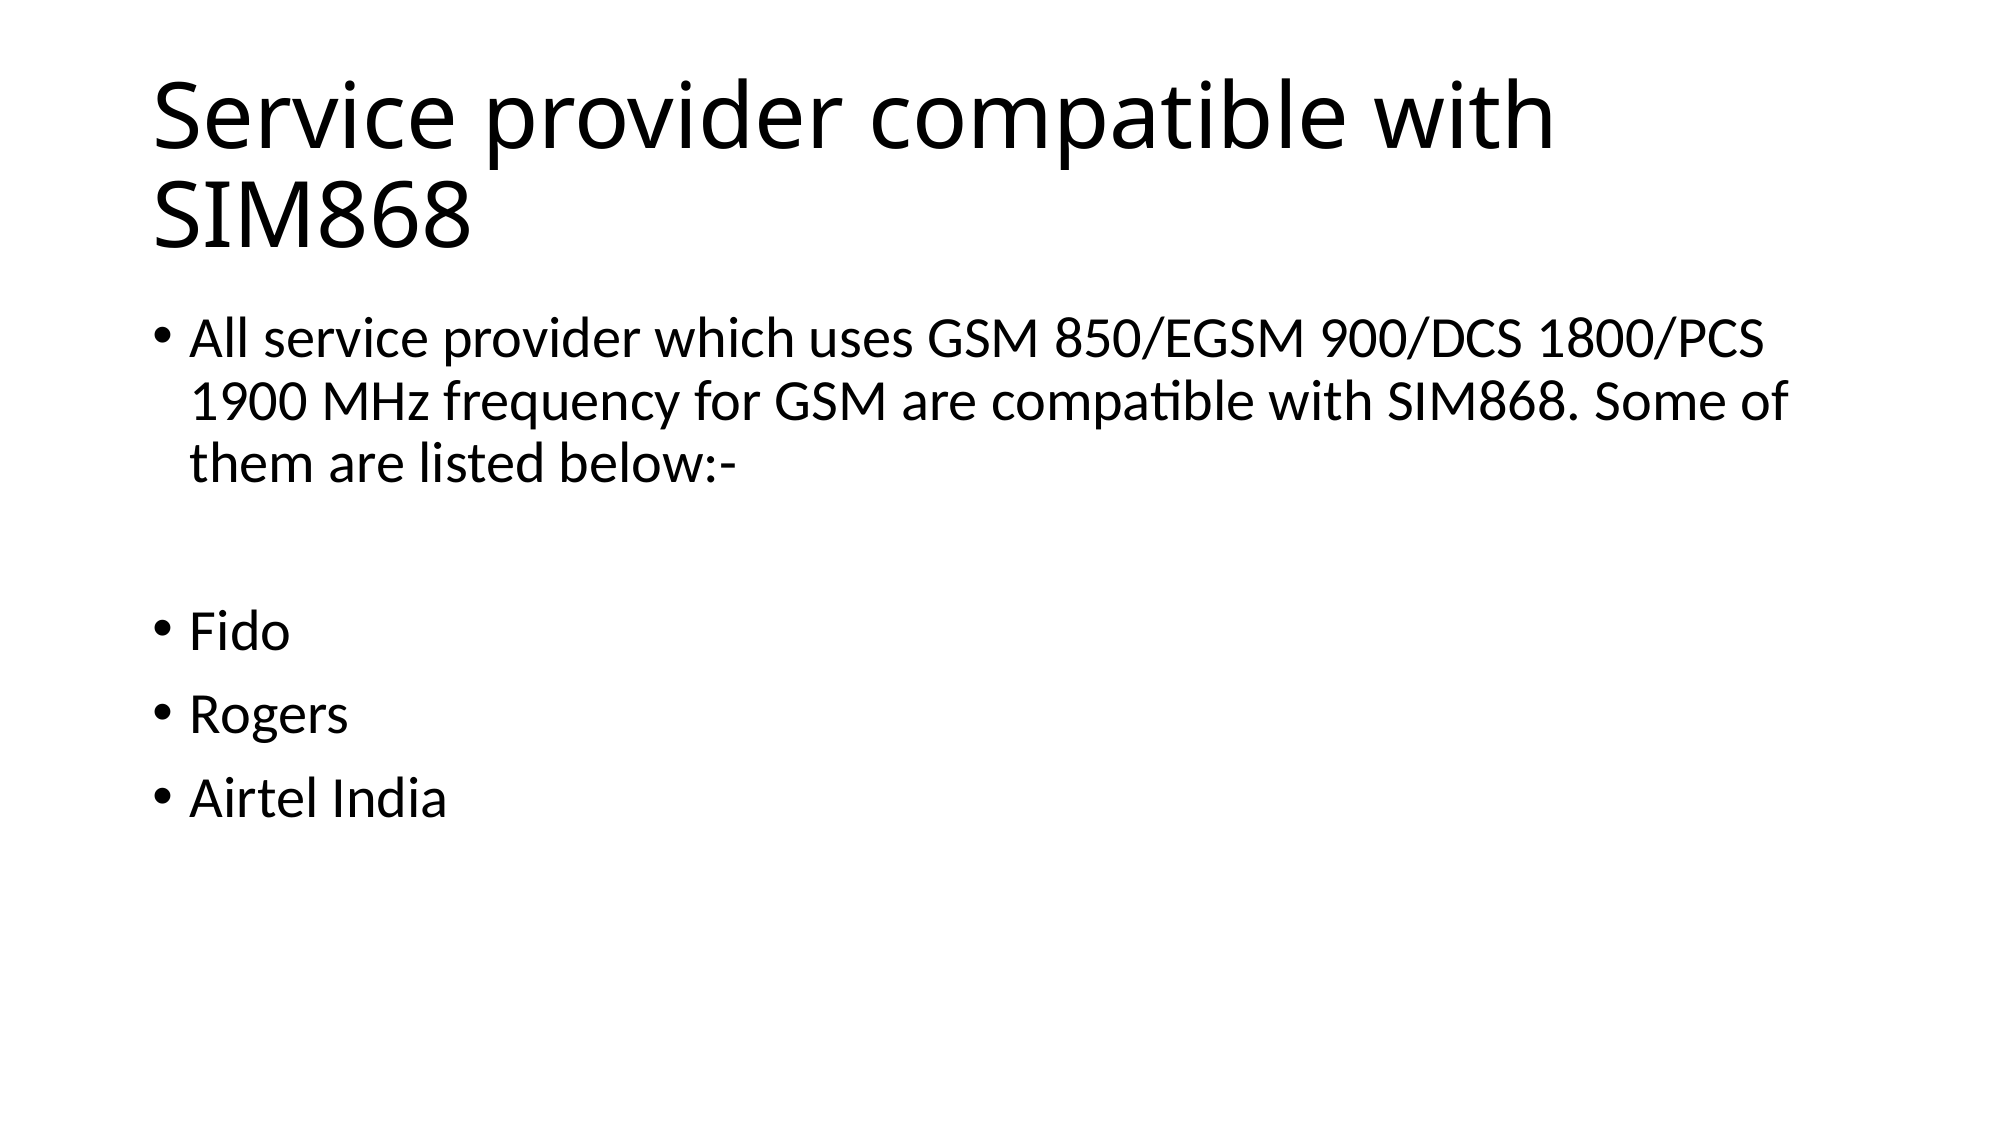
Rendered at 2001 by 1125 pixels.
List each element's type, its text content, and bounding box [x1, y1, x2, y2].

list All service provider which uses GSM 850/EGSM 900/DCS 1800/PCS 1900 MHz frequency for GSM are compatible with SIM868. Some of them are listed below:- Fido Rogers Airtel India [137, 299, 1863, 1014]
title Service provider compatible with SIM868 [137, 59, 1863, 278]
